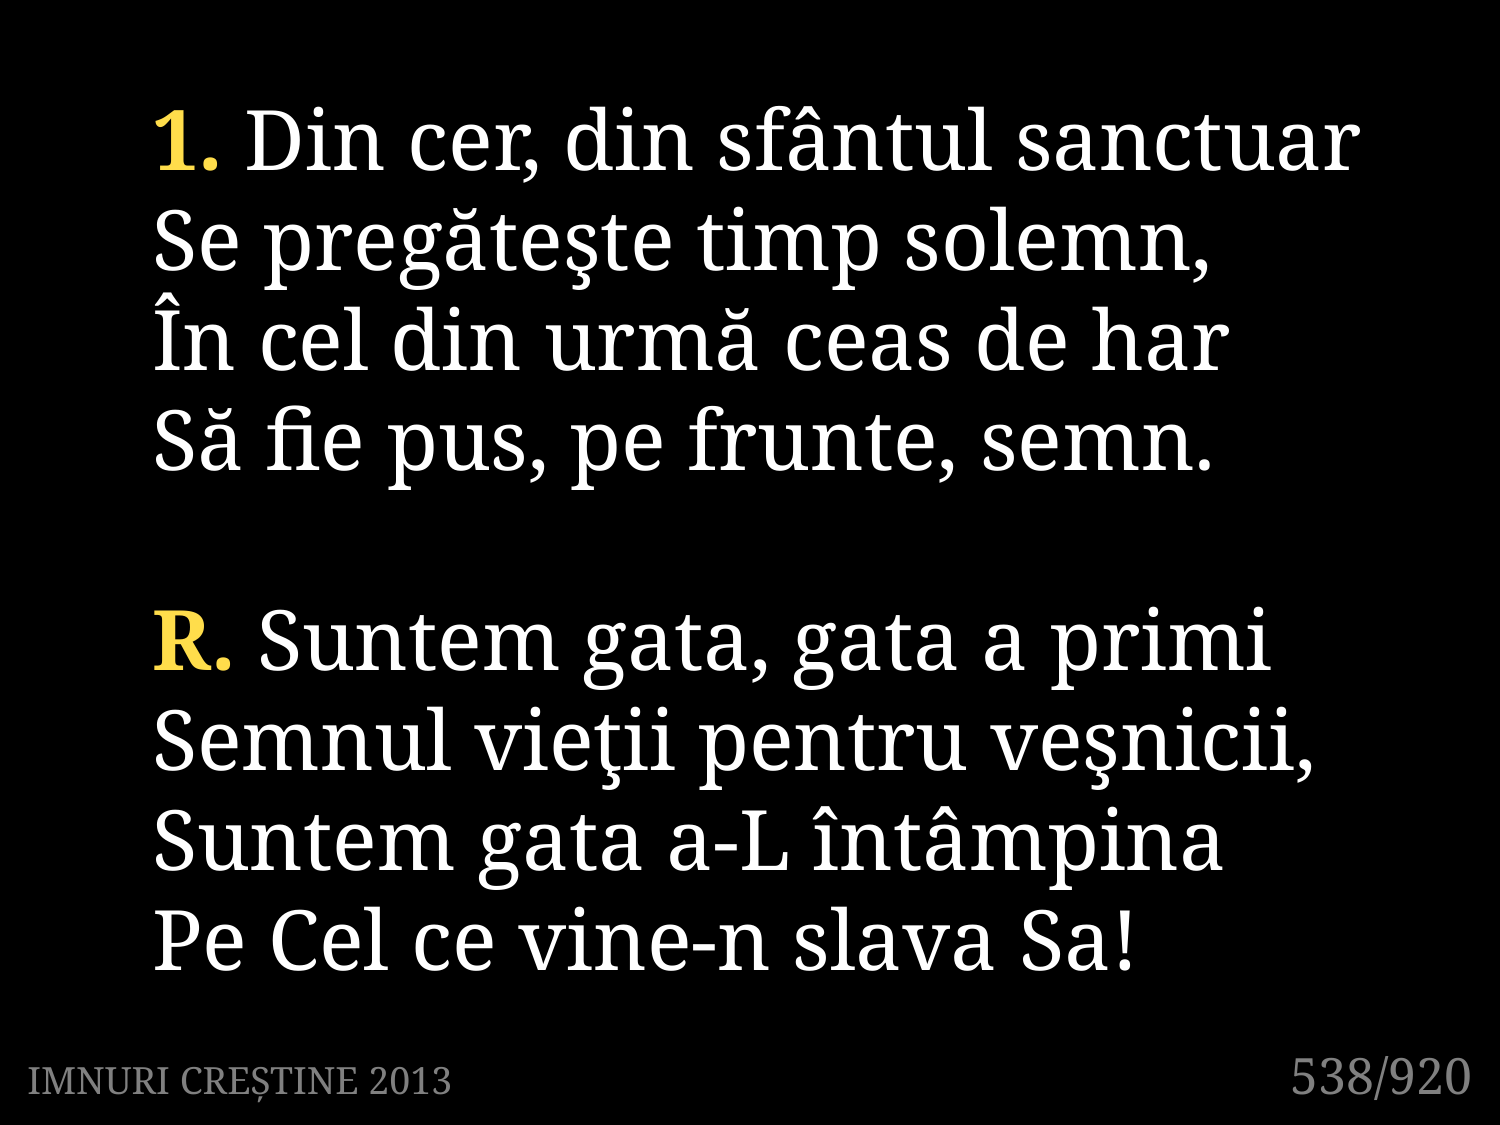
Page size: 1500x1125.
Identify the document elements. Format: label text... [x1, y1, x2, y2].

text_box IMNURI CREȘTINE 2013 [12, 1049, 637, 1110]
text_box 1. Din cer, din sfântul sanctuar Se pregăteşte timp solemn, În cel din urmă ceas de har Să fie pus, pe frunte, semn. R. Suntem gata, gata a primi Semnul vieţii pentru veşnicii, Suntem gata a-L întâmpina Pe Cel ce vine-n slava Sa! [137, 79, 1488, 995]
text_box 538/920 [637, 1037, 1488, 1113]
